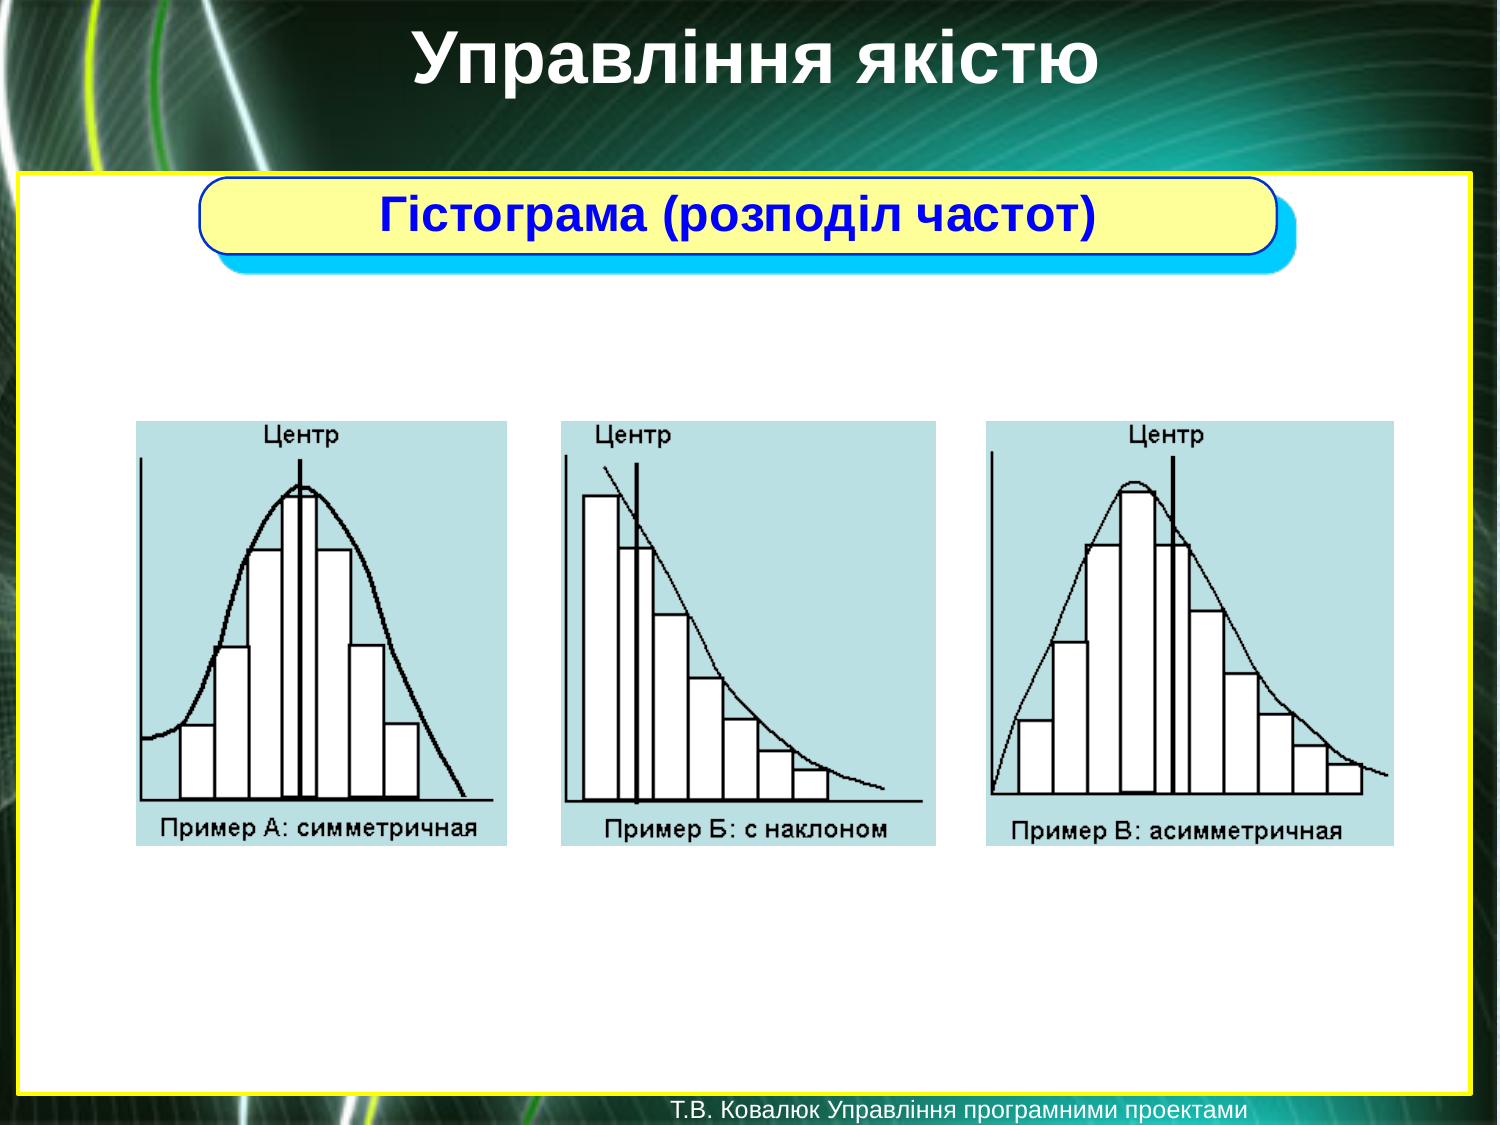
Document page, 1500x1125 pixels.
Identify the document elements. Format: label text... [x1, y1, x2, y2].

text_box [194, 172, 1298, 275]
text_box Управління якістю [381, 1, 1132, 107]
picture [0, 0, 1500, 1125]
